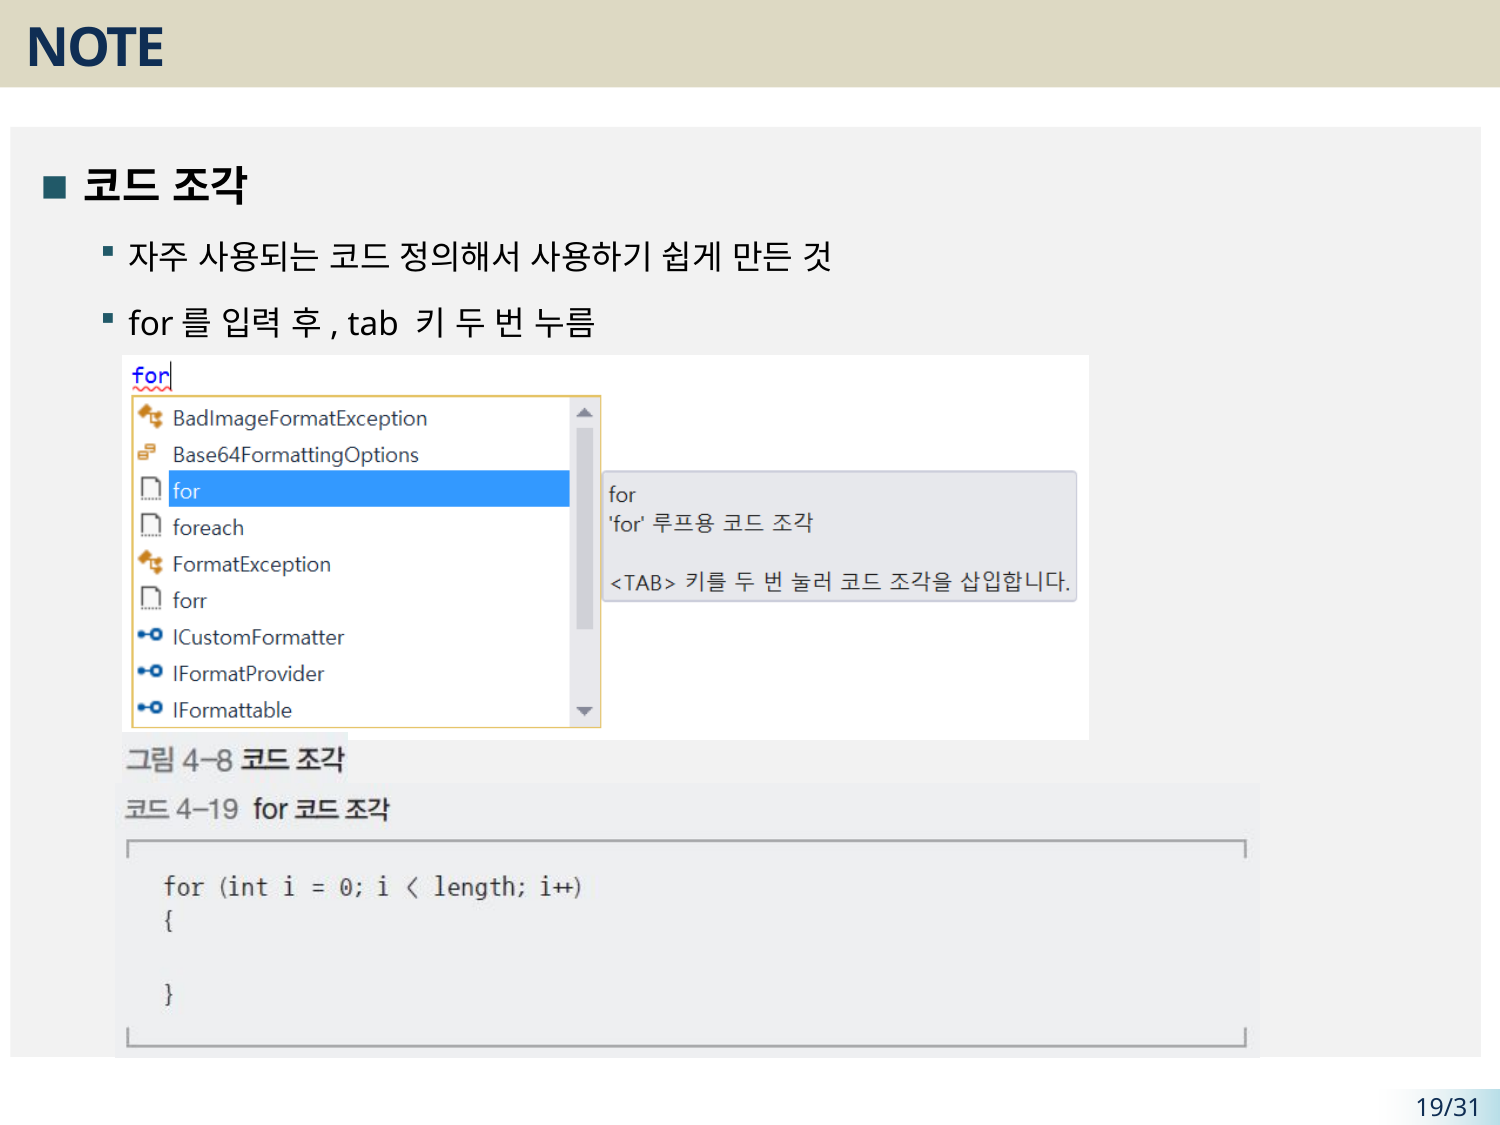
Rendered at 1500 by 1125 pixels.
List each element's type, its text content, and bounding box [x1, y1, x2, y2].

picture [114, 355, 1260, 1058]
title NOTE [10, 5, 1288, 84]
list 코드 조각 자주 사용되는 코드 정의해서 사용하기 쉽게 만든 것 for를 입력 후, tab 키 두 번 누름 [10, 126, 1481, 1057]
